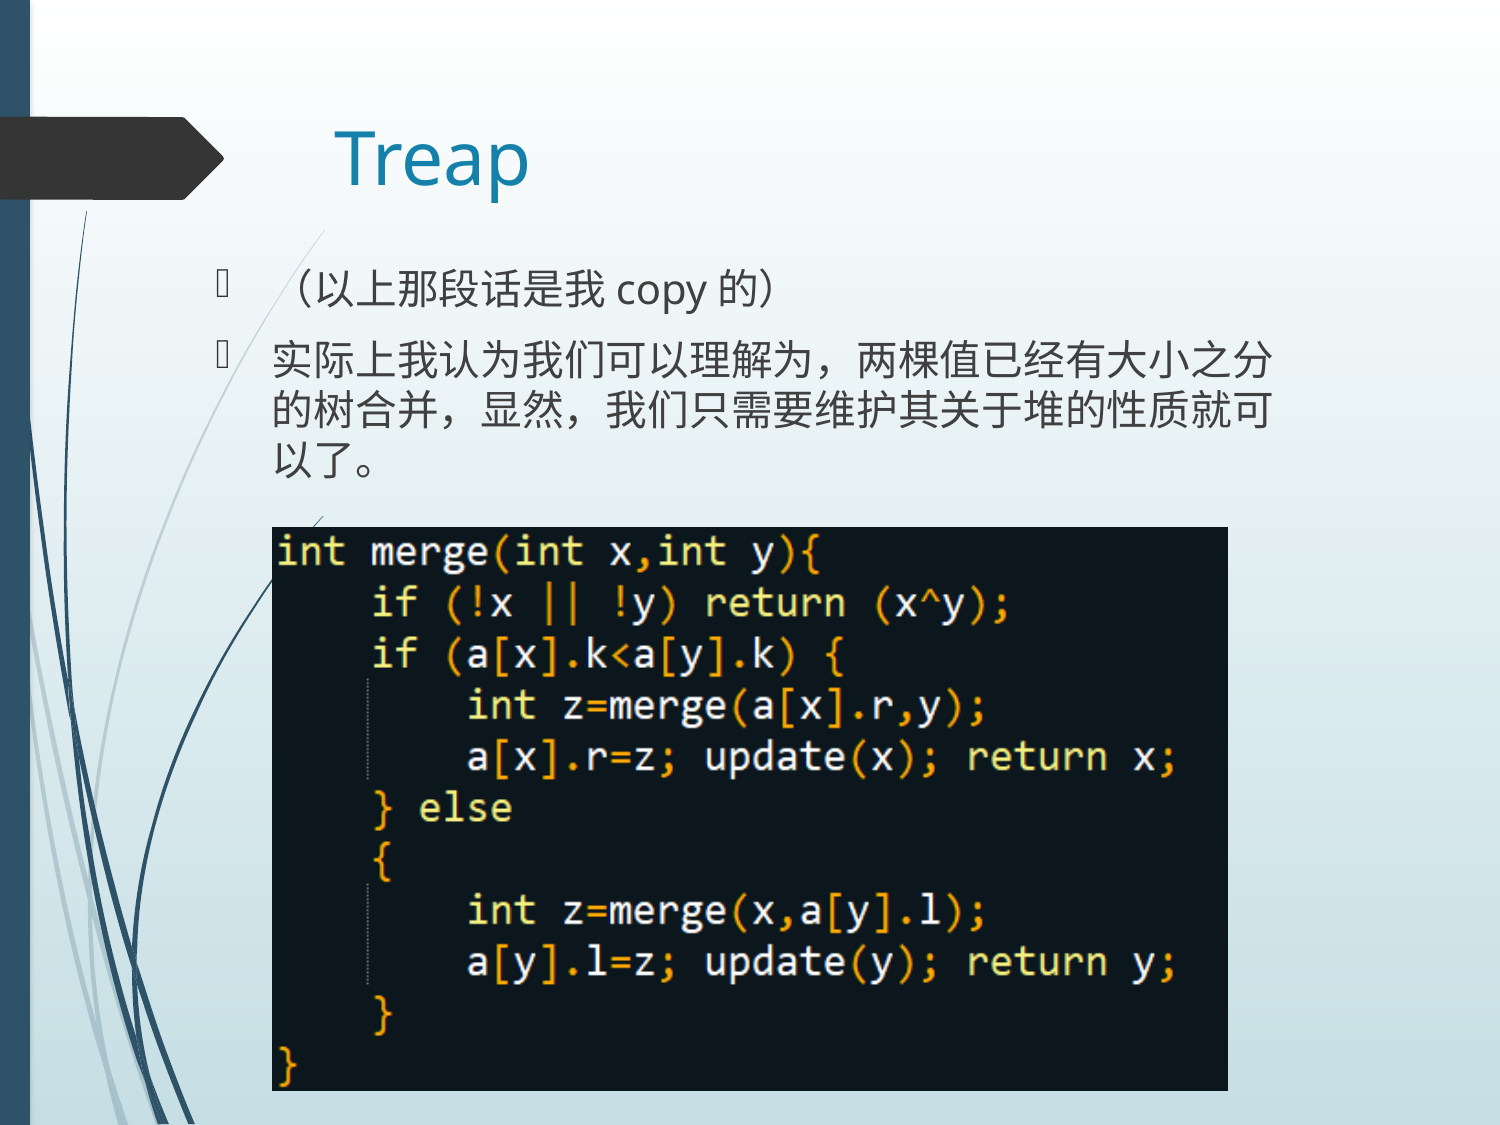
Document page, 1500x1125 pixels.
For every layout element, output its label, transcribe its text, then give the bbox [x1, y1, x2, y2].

picture [272, 526, 1228, 1091]
list （以上那段话是我copy的） 实际上我认为我们可以理解为，两棵值已经有大小之分的树合并，显然，我们只需要维护其关于堆的性质就可以了。 [200, 255, 1300, 504]
title Treap [319, 102, 1400, 313]
